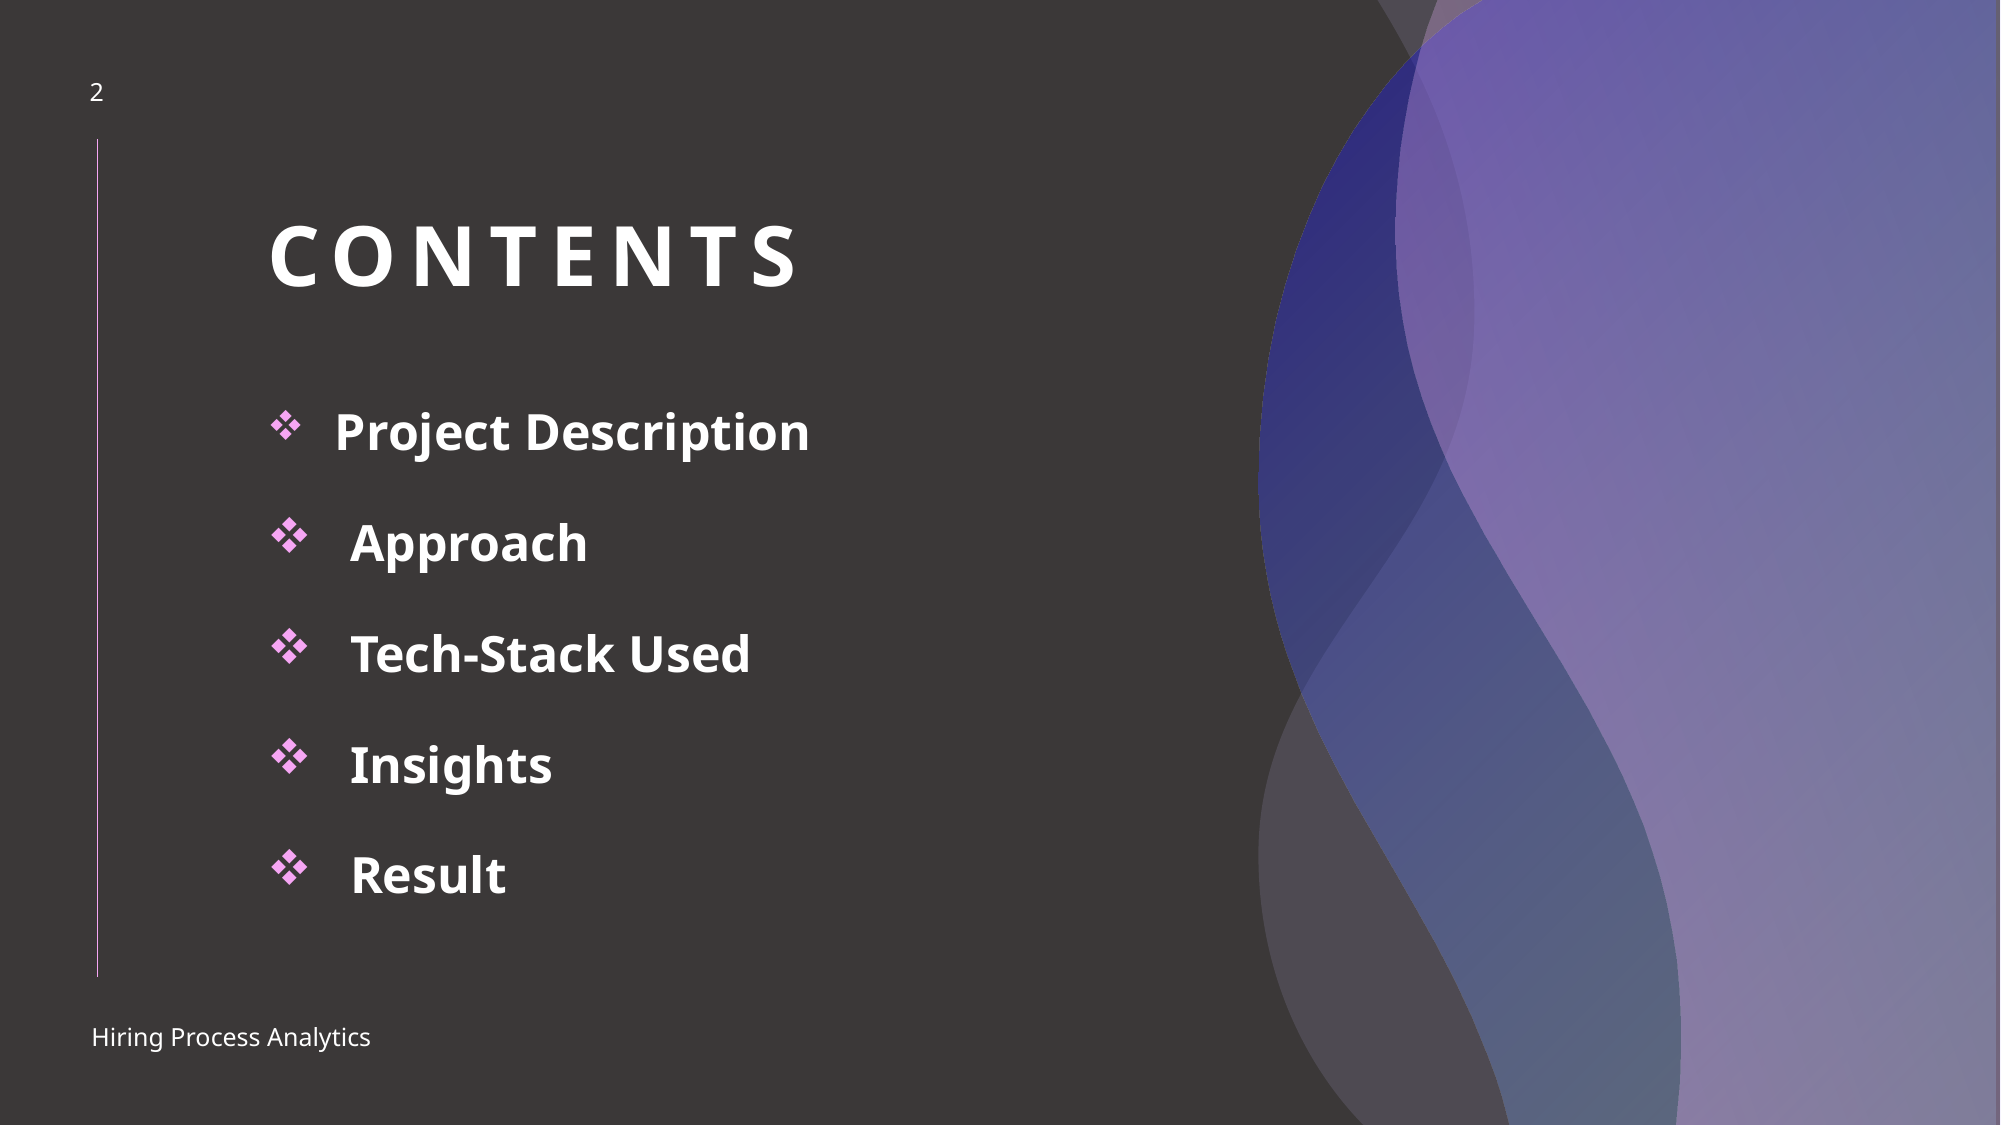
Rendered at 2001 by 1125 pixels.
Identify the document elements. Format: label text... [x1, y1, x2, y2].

footer Hiring Process Analytics [76, 1015, 459, 1061]
title CONTENTS [251, 136, 1709, 312]
list Project Description Approach Tech-Stack Used Insights Result [251, 363, 1306, 902]
slide_number 2 [53, 67, 140, 119]
